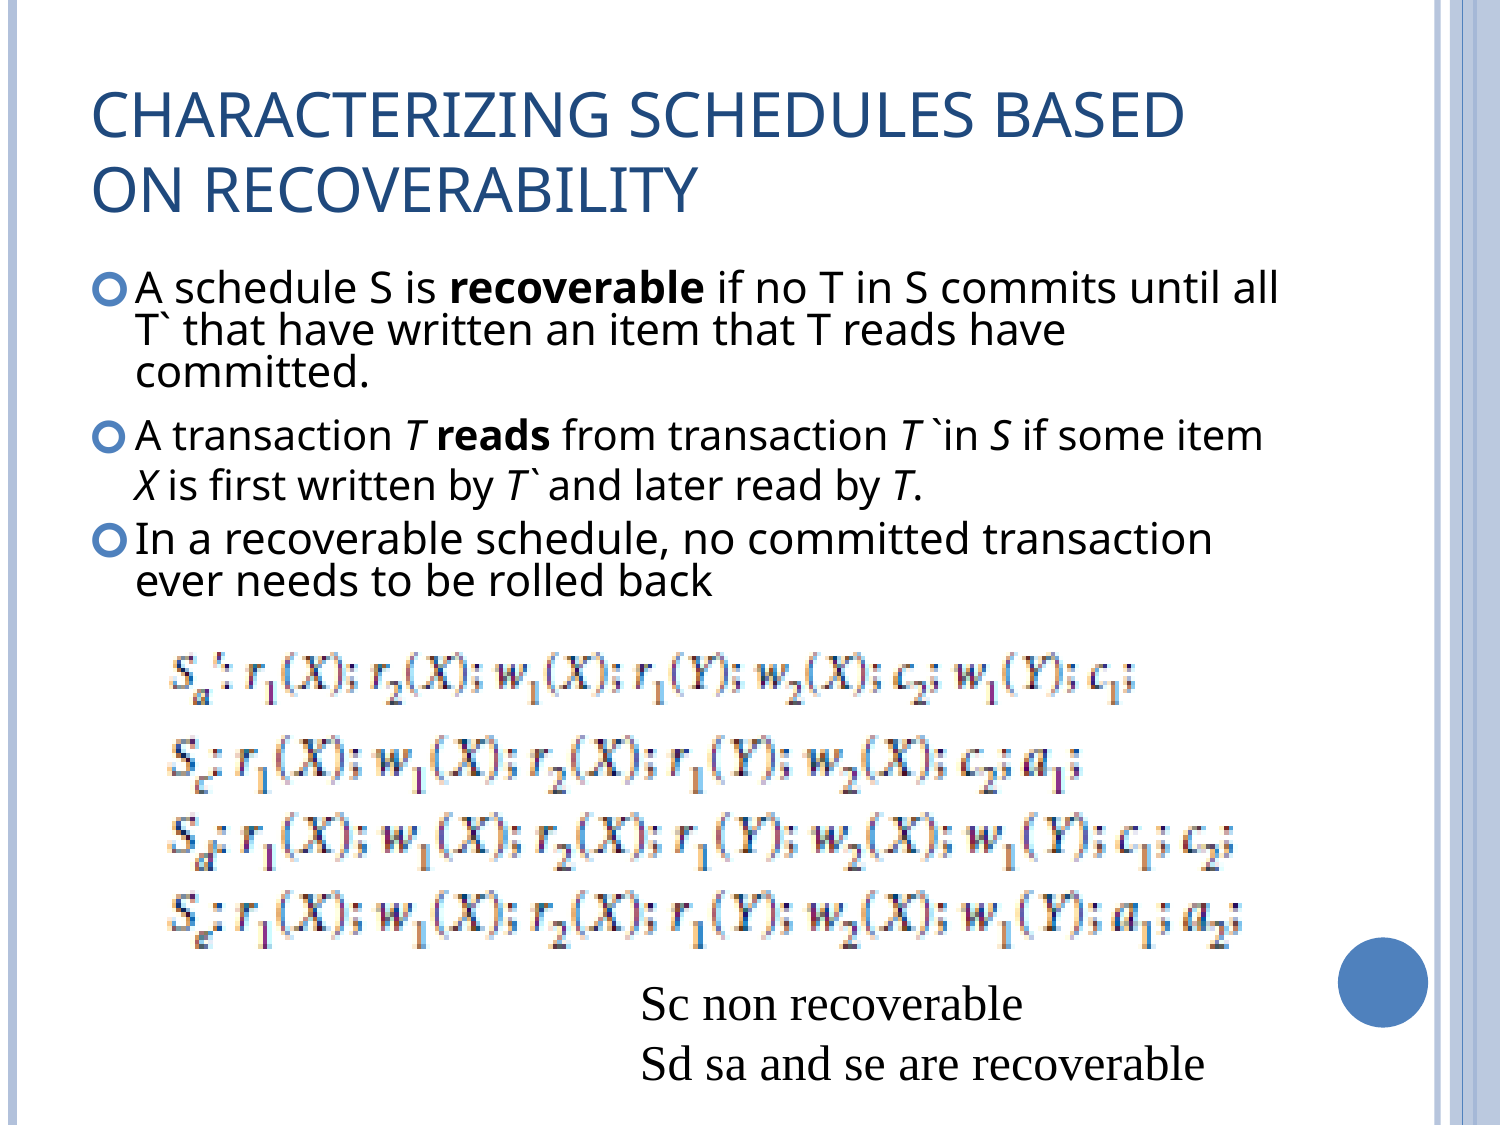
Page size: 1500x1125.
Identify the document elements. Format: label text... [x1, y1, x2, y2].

picture [118, 624, 1288, 973]
list A schedule S is recoverable if no T in S commits until all T` that have written an item that T reads have committed. A transaction T reads from transaction T `in S if some item X is first written by T` and later read by T. In a recoverable schedule, no committed transaction ever needs to be rolled back [75, 262, 1300, 1062]
text_box Sc non recoverable Sd sa and se are recoverable [624, 962, 1375, 1098]
title CHARACTERIZING SCHEDULES BASED ON RECOVERABILITY [75, 45, 1300, 233]
